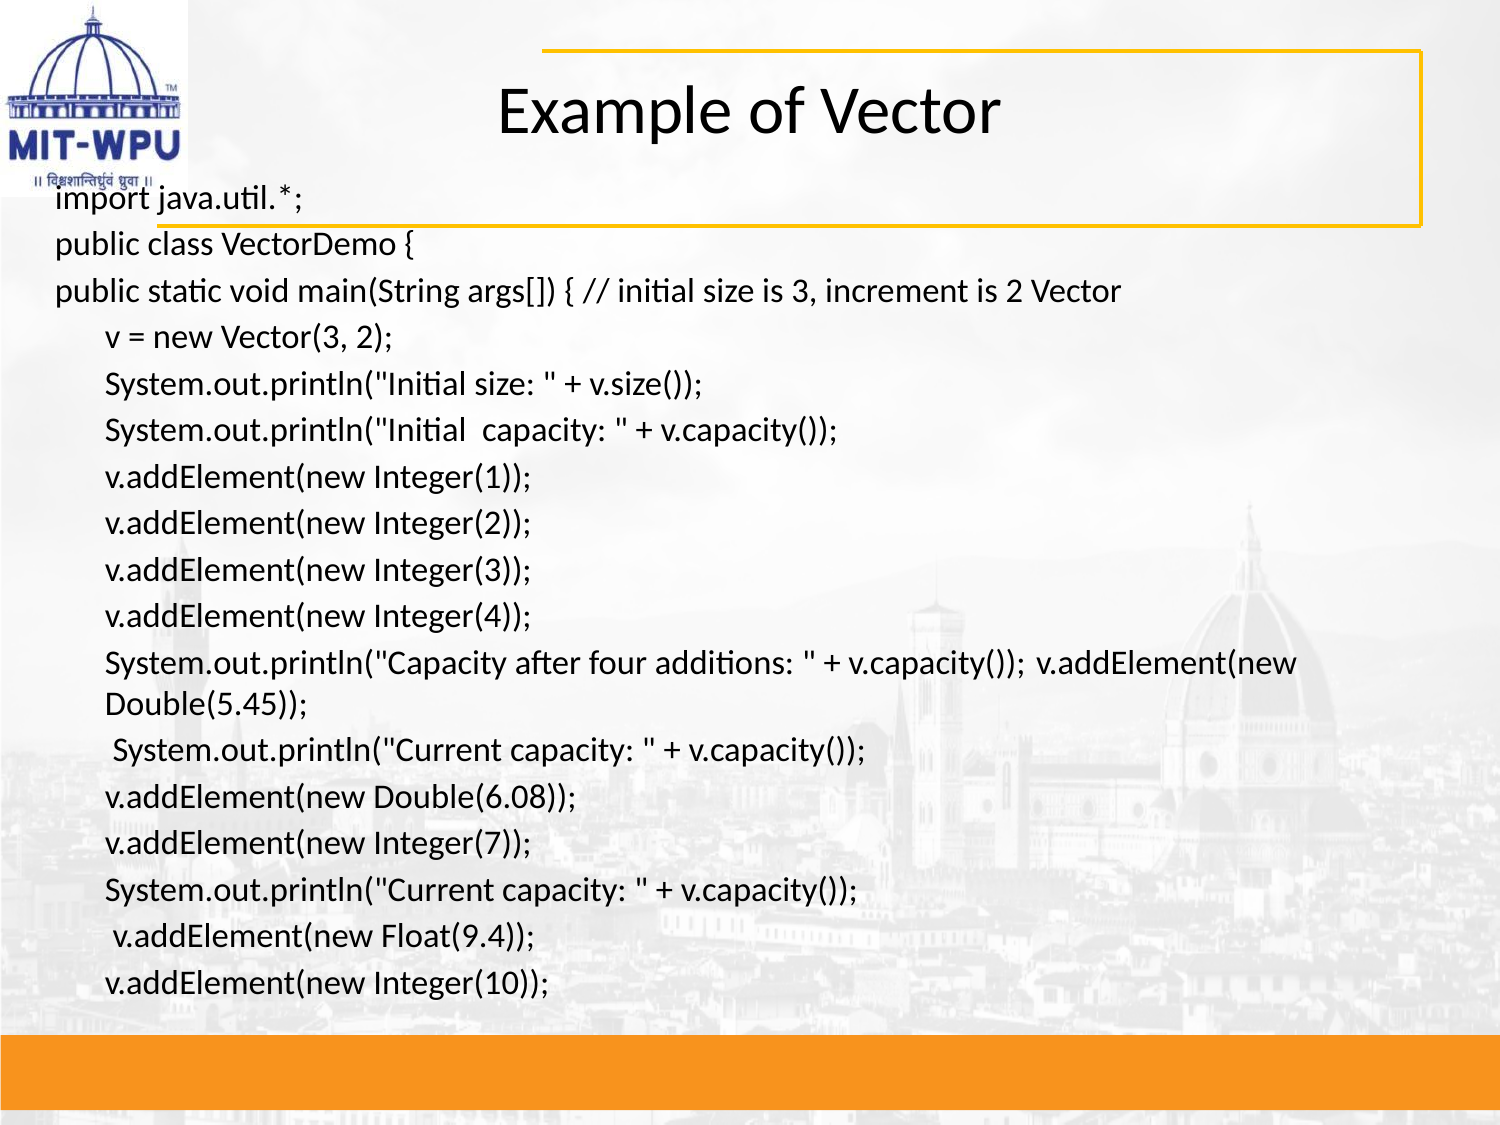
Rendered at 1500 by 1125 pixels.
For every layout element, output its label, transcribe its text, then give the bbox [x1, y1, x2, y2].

picture [0, 0, 188, 197]
title Example of Vector [75, 45, 1425, 167]
list import java.util.*; public class VectorDemo { public static void main(String args[]) { // initial size is 3, increment is 2 Vector v = new Vector(3, 2); System.out.println("Initial size: " + v.size()); System.out.println("Initial capacity: " + v.capacity()); v.addElement(new Integer(1)); v.addElement(new Integer(2)); v.addElement(new Integer(3)); v.addElement(new Integer(4)); System.out.println("Capacity after four additions: " + v.capacity()); v.addElement(new Double(5.45)); System.out.println("Current capacity: " + v.capacity()); v.addElement(new Double(6.08)); v.addElement(new Integer(7)); System.out.println("Current capacity: " + v.capacity()); v.addElement(new Float(9.4)); v.addElement(new Integer(10)); [23, 167, 1425, 1013]
